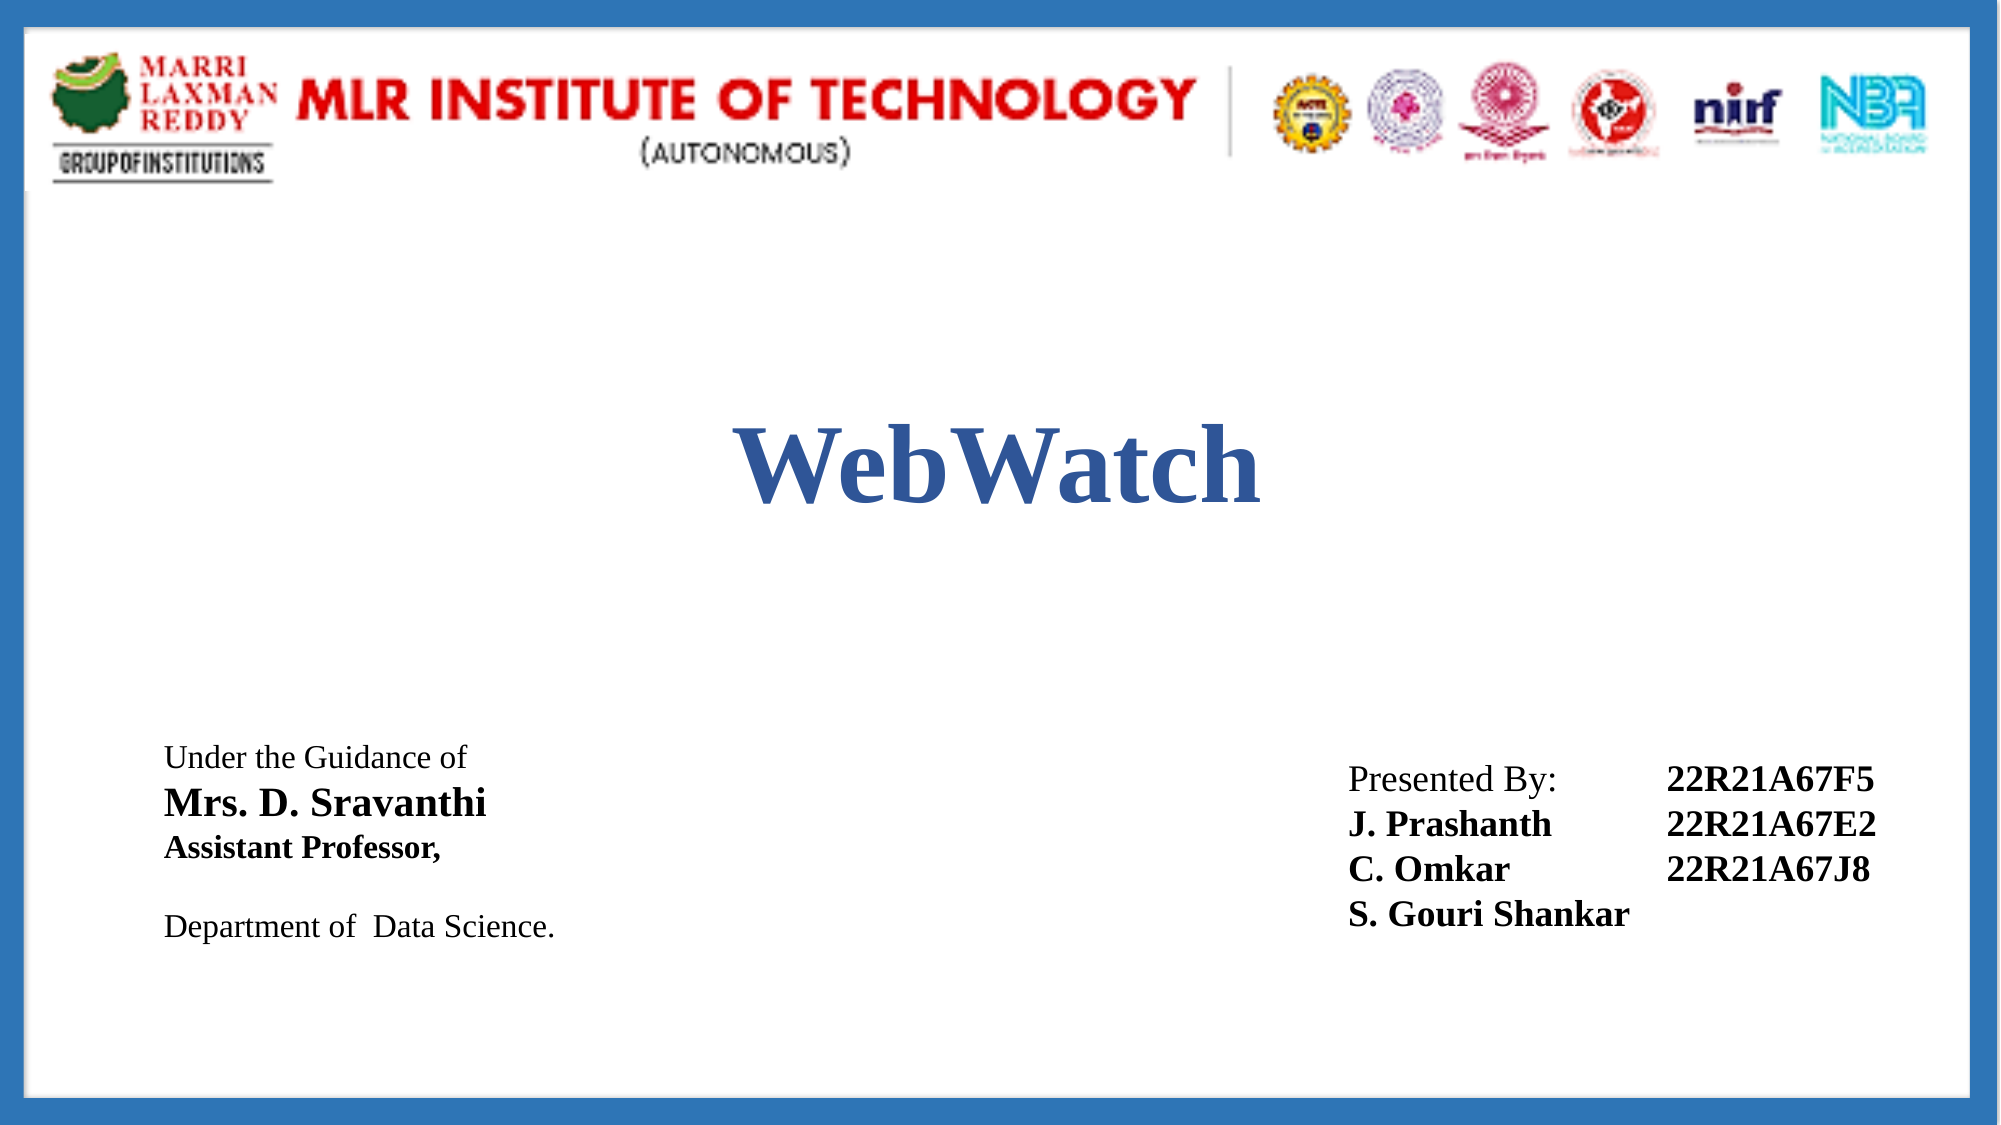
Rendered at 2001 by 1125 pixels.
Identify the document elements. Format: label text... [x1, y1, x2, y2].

text_box WebWatch [0, 382, 1997, 533]
text_box [1969, 533, 1997, 746]
text_box Presented By: J. Prashanth C. Omkar S. Gouri Shankar 22R21A67F5 22R21A67E2 22R21A67J8 [1333, 746, 2000, 1125]
text_box [0, 533, 1333, 1125]
text_box [0, 0, 1997, 382]
picture [25, 34, 1968, 191]
text_box Under the Guidance of Mrs. D. Sravanthi Assistant Professor, Department of Data Science. [148, 727, 729, 952]
